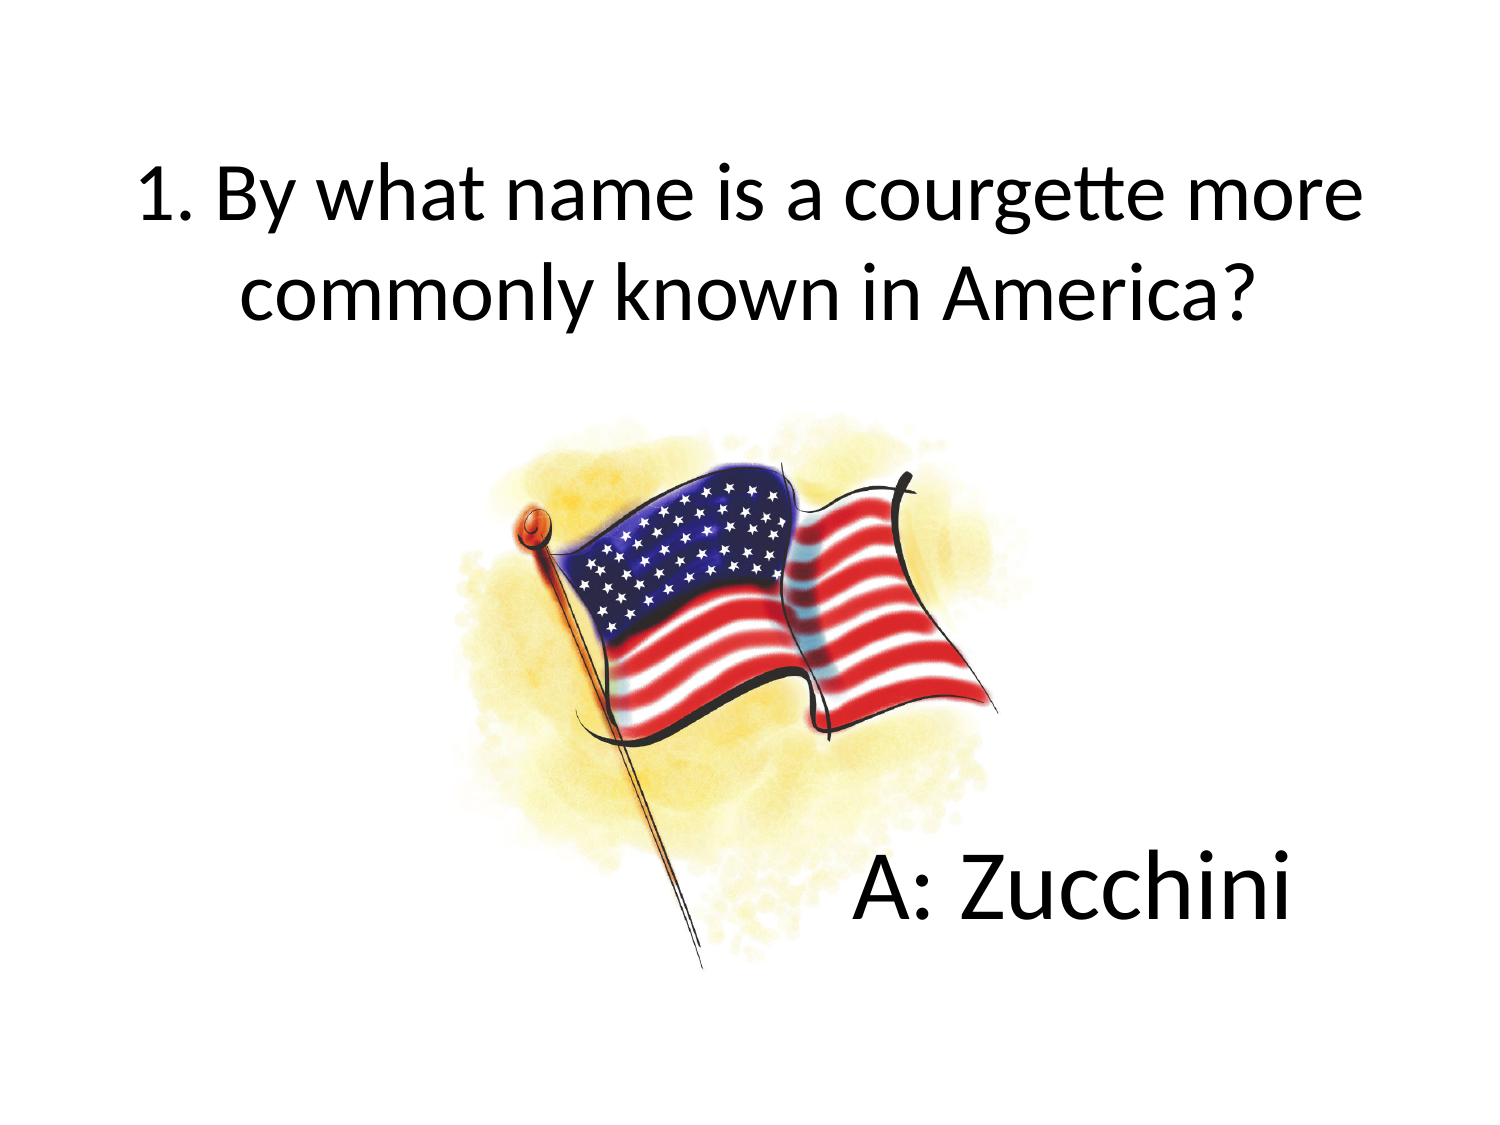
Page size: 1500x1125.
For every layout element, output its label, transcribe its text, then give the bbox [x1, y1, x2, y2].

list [453, 412, 1047, 1006]
text_box A: Zucchini [1052, 812, 1425, 948]
title 1. By what name is a courgette more commonly known in America? [75, 62, 1425, 413]
